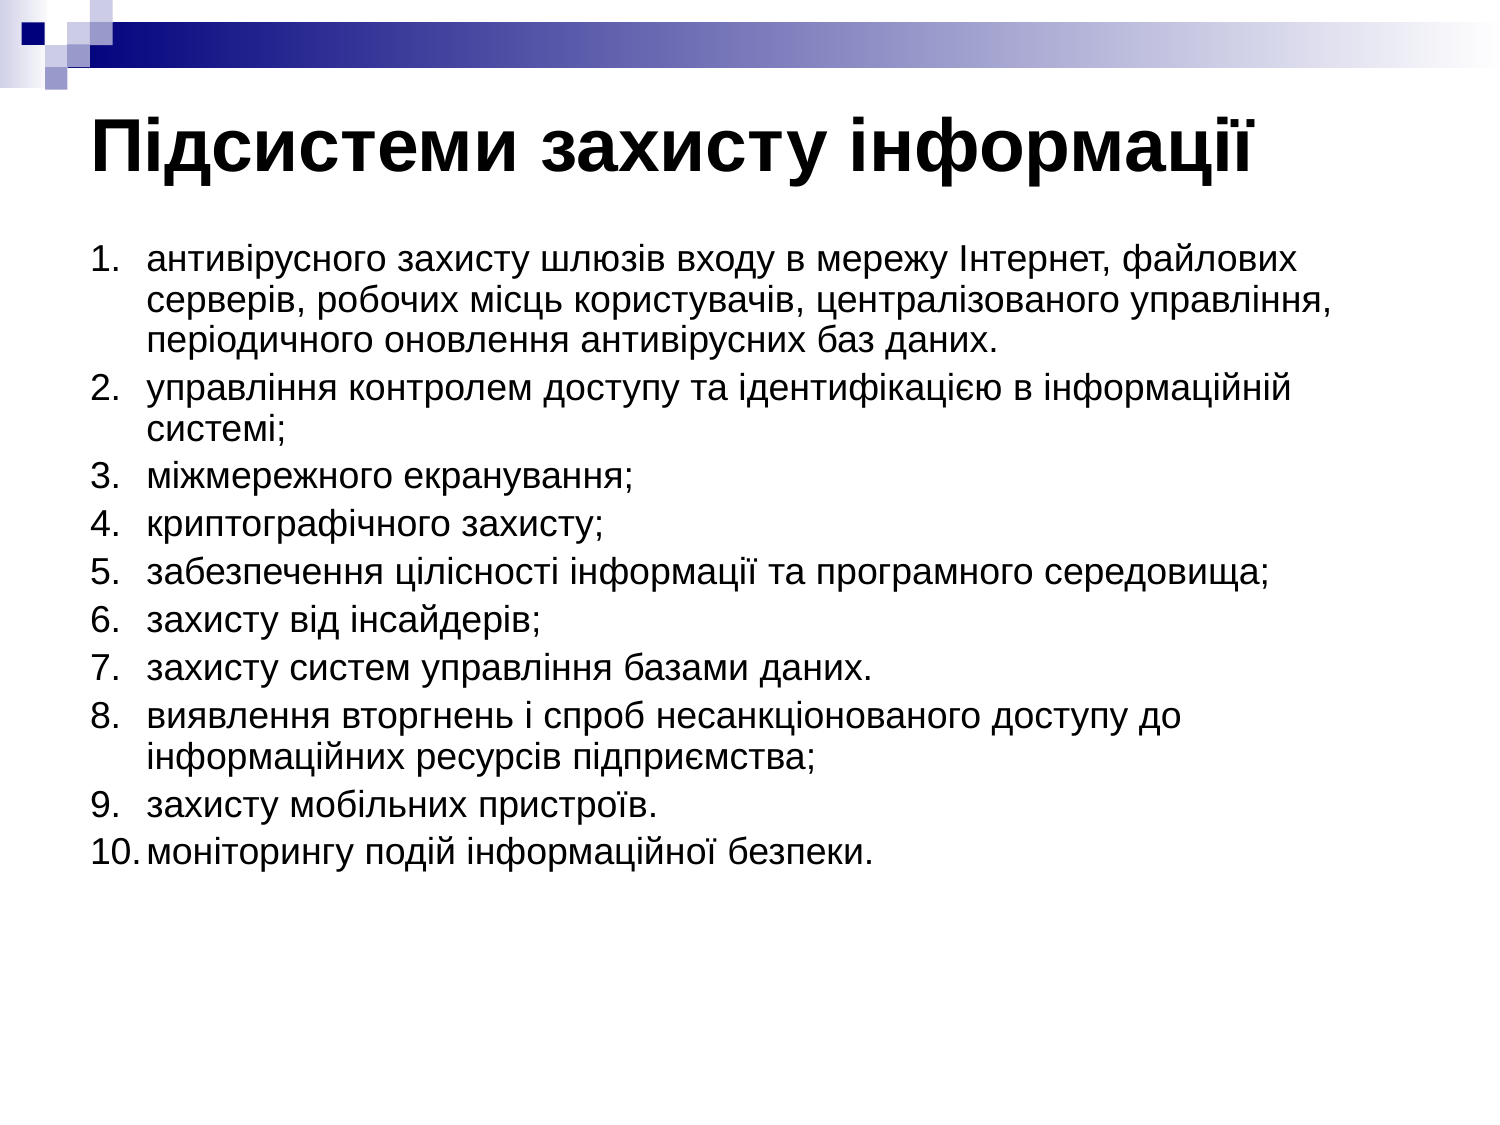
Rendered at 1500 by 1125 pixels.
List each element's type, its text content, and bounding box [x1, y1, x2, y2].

title Підсистеми захисту інформації [74, 74, 1426, 209]
list 1. антивірусного захисту шлюзів входу в мережу Інтернет, файлових серверів, робочих місць користувачів, централізованого управління, періодичного оновлення антивірусних баз даних. 2. управління контролем доступу та ідентифікацією в інформаційній системі; 3. міжмережного екранування; 4. криптографічного захисту; 5. забезпечення цілісності інформації та програмного середовища; 6. захисту від інсайдерів; 7. захисту систем управління базами даних. 8. виявлення вторгнень і спроб несанкціонованого доступу до інформаційних ресурсів підприємства; 9. захисту мобільних пристроїв. 10. моніторингу подій інформаційної безпеки. [74, 231, 1426, 963]
